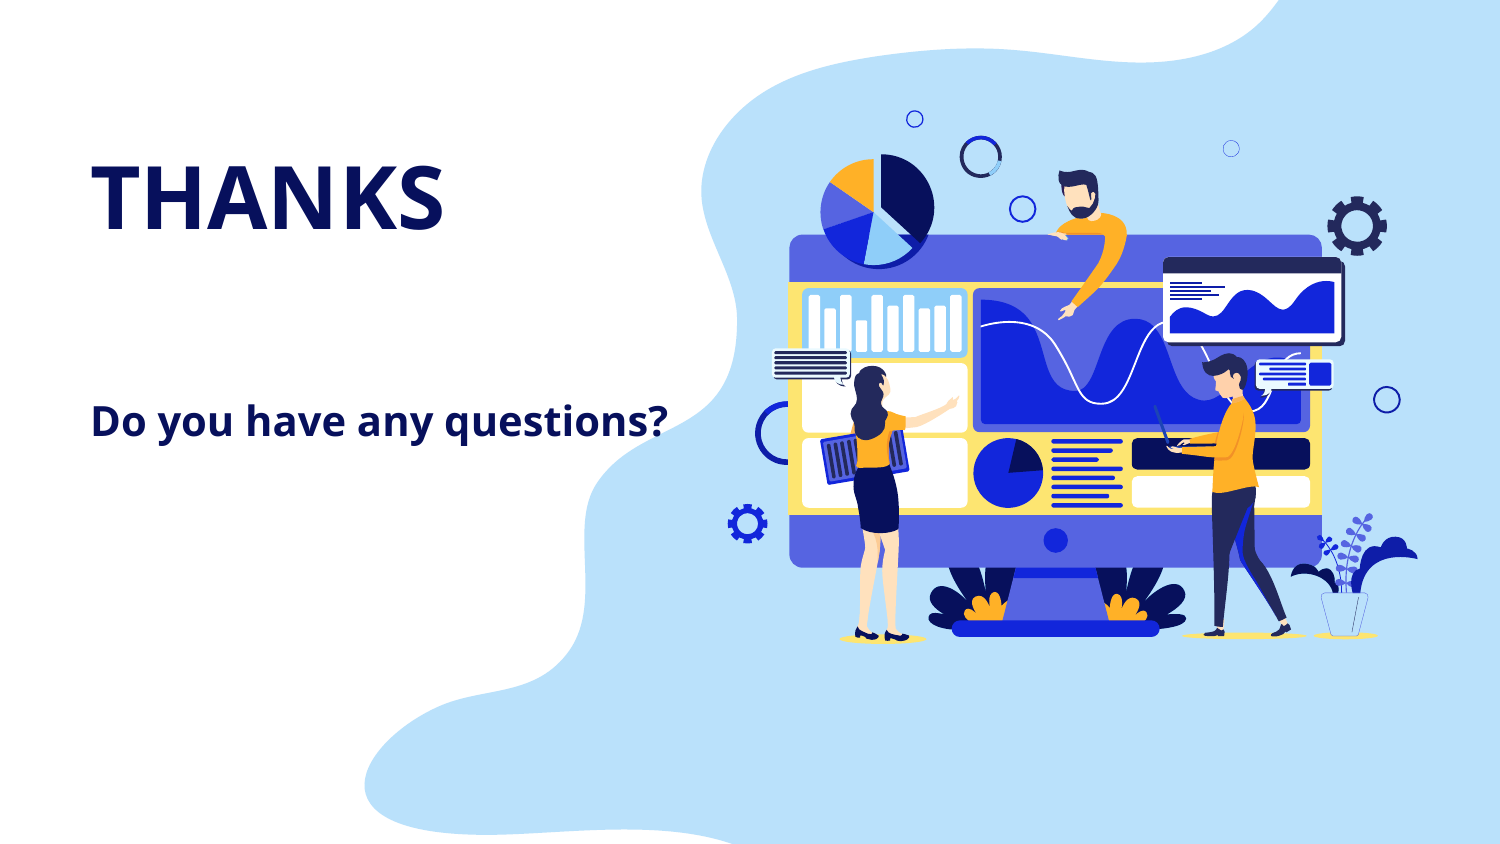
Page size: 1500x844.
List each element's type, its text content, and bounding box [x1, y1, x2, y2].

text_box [727, 110, 1418, 645]
subtitle Do you have any questions? [75, 379, 692, 511]
title THANKS [75, 127, 692, 222]
